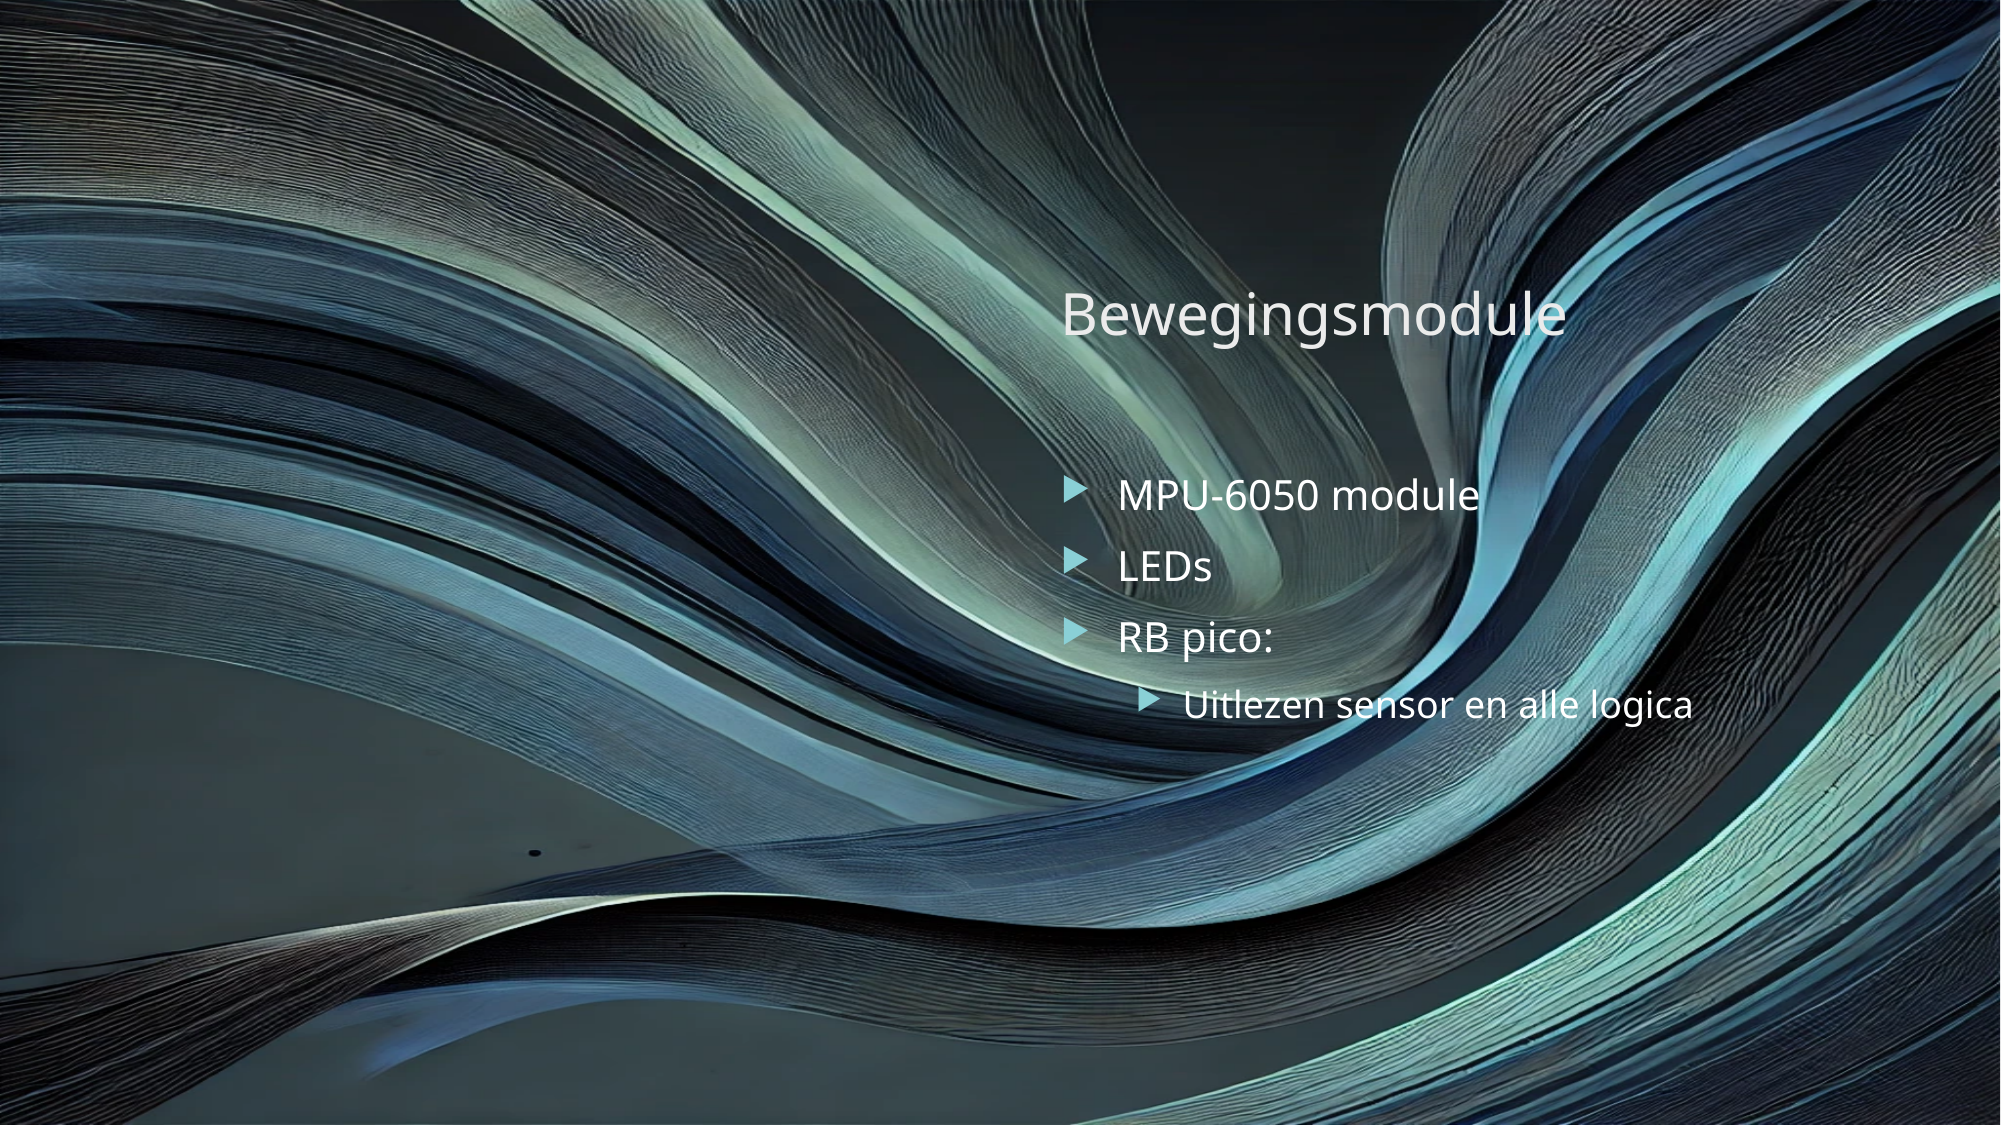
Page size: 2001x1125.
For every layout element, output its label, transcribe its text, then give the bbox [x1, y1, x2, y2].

list MPU-6050 module LEDs RB pico: Uitlezen sensor en alle logica [1045, 460, 1730, 852]
picture [0, 0, 2001, 1125]
title Bewegingsmodule [1045, 269, 1736, 440]
